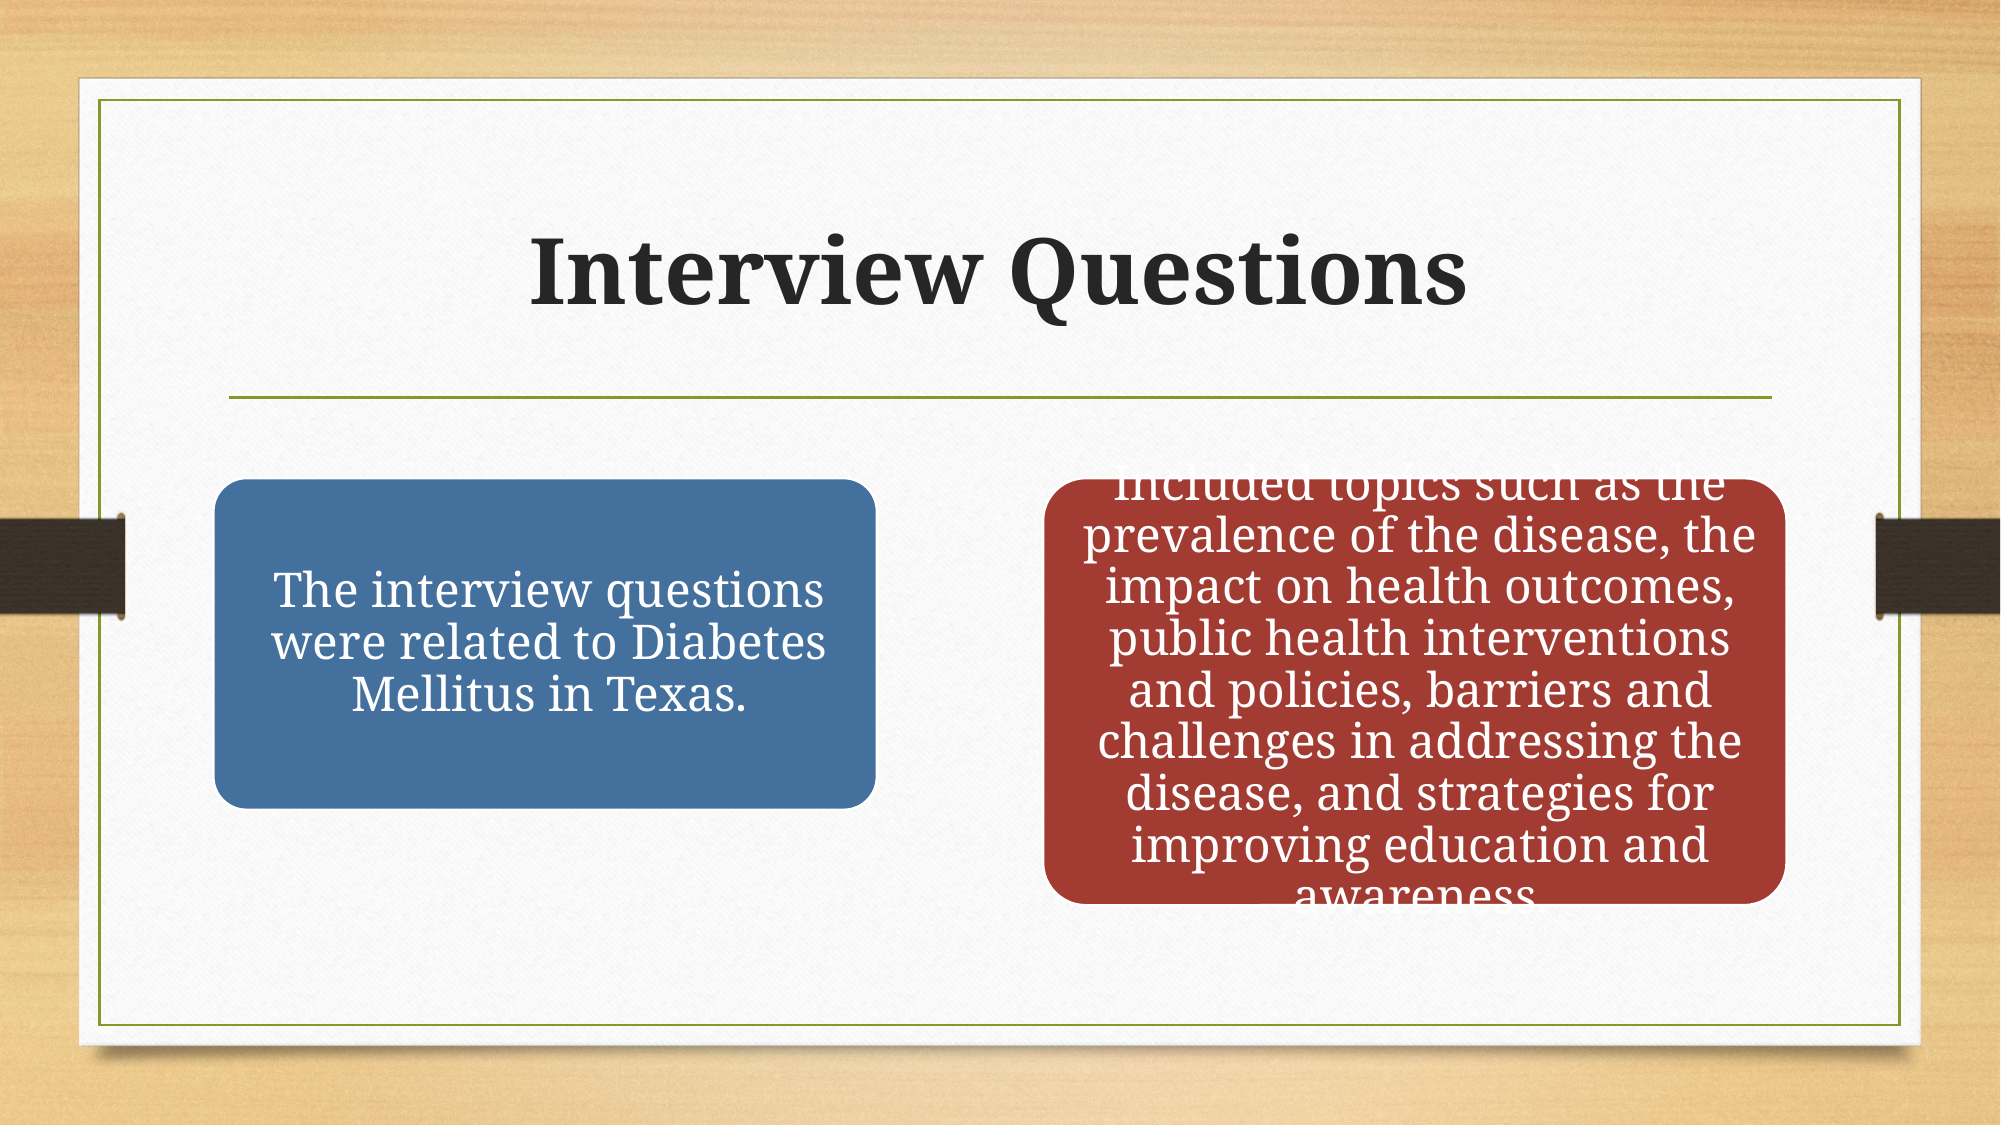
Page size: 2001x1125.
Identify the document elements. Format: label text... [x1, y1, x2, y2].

picture [0, 0, 2001, 1125]
title Interview Questions [212, 161, 1788, 375]
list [212, 419, 1788, 965]
